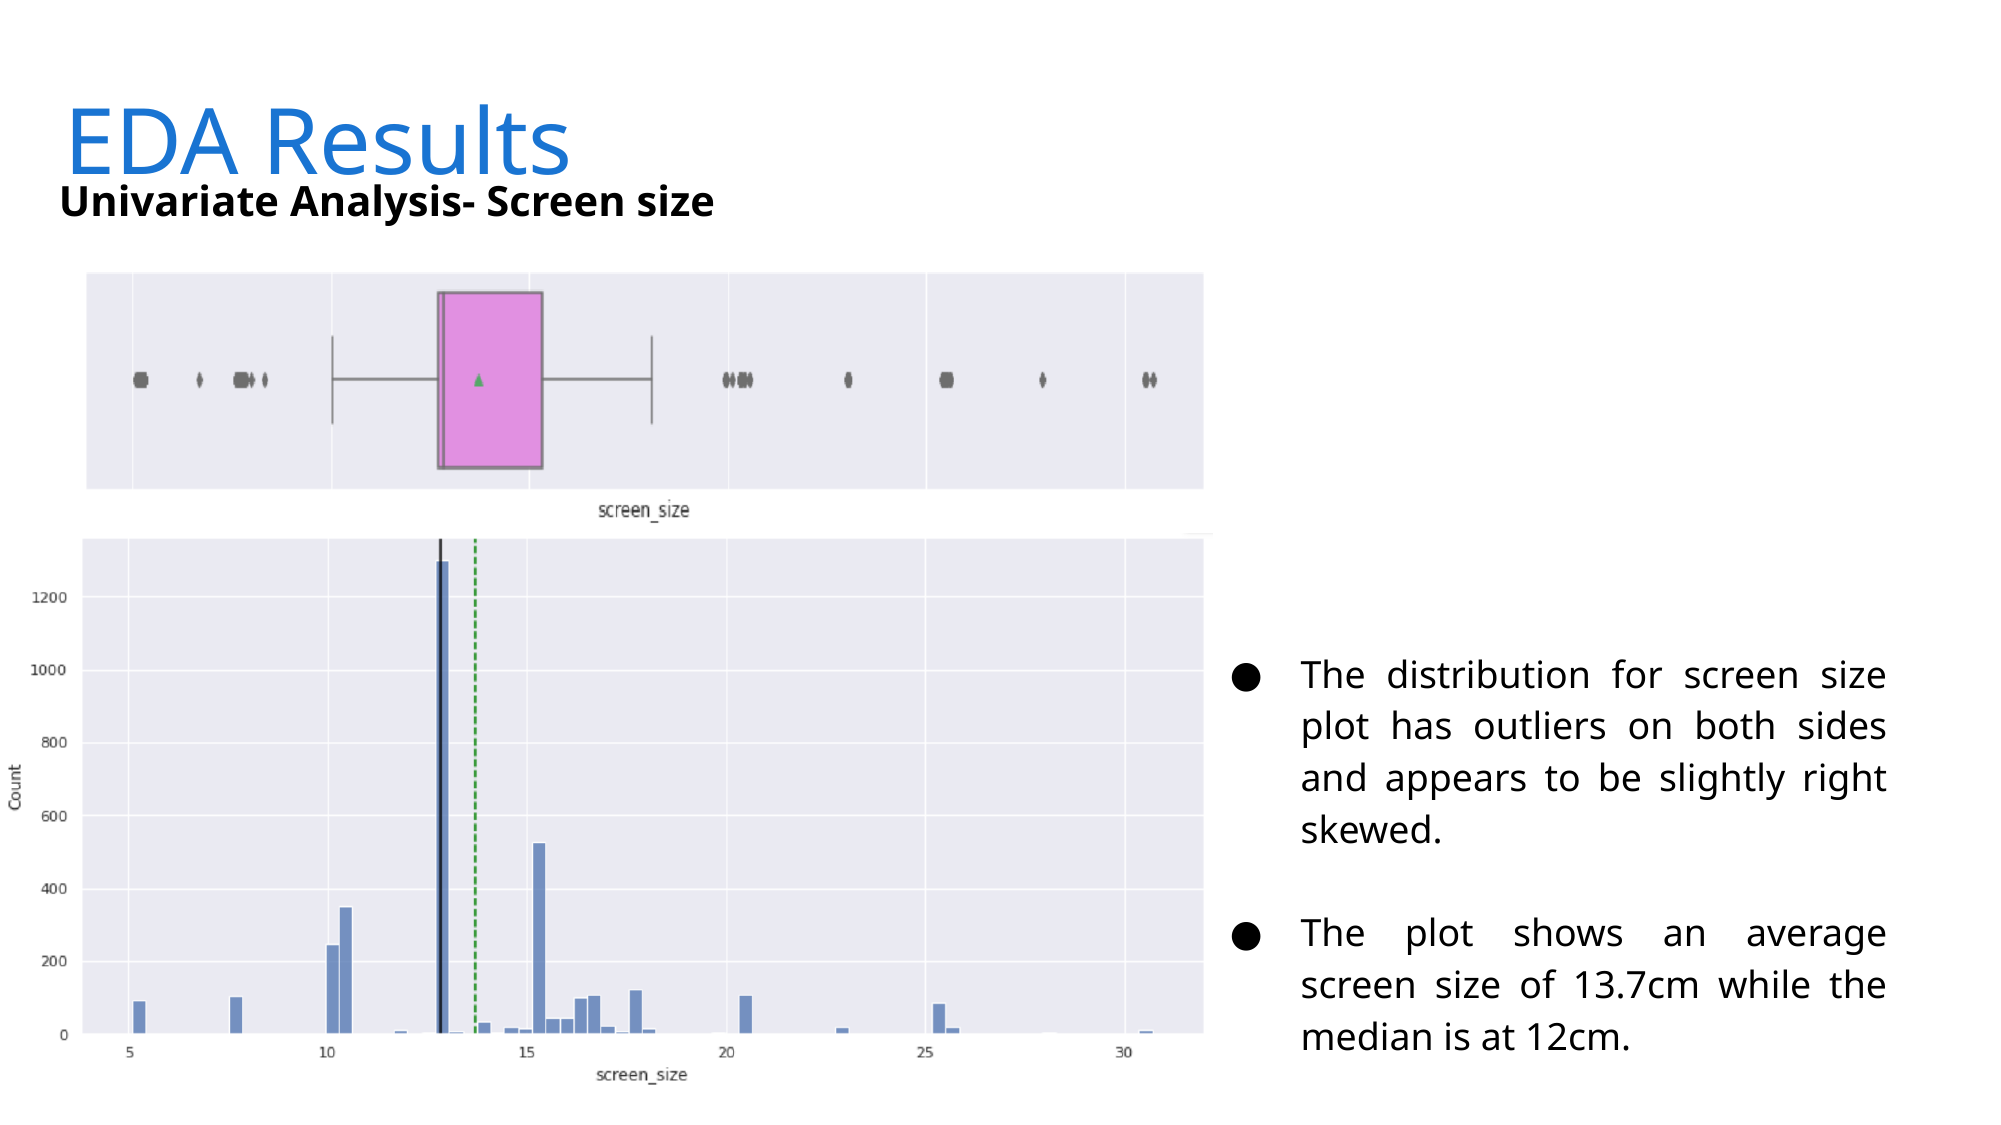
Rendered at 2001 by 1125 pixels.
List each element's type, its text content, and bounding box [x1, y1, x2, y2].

title EDA Results [44, 63, 1908, 189]
list The distribution for screen size plot has outliers on both sides and appears to be slightly right skewed. The plot shows an average screen size of 13.7cm while the median is at 12cm. [1180, 527, 1908, 1024]
picture [0, 533, 1214, 1093]
text_box Univariate Analysis- Screen size [44, 167, 817, 233]
picture [78, 265, 1213, 528]
